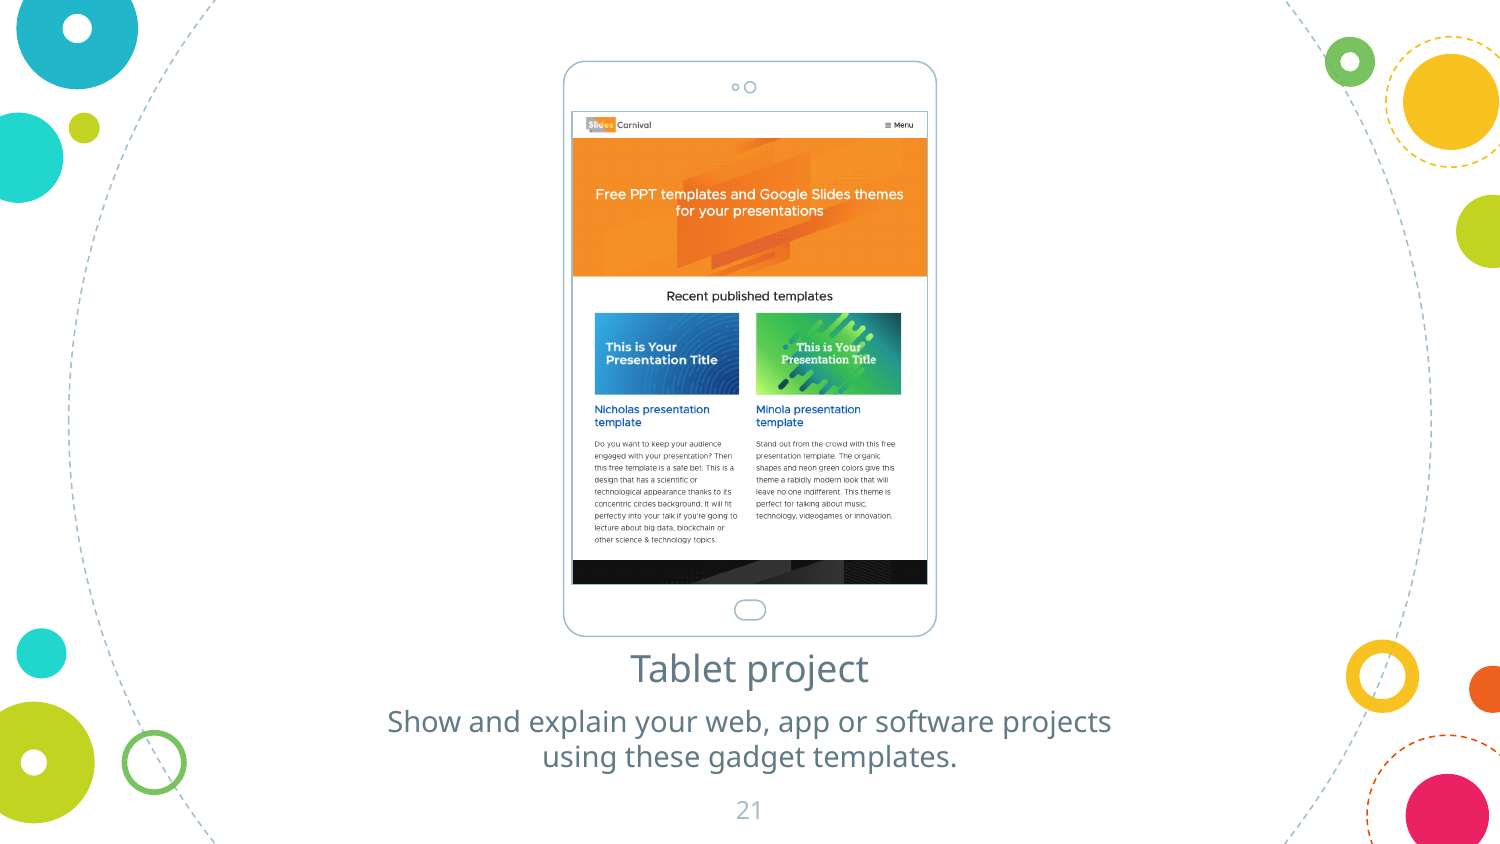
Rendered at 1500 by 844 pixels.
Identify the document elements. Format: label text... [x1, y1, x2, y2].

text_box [563, 61, 937, 637]
picture [572, 111, 927, 585]
slide_number 21 [711, 779, 789, 844]
list Tablet project Show and explain your web, app or software projects using these gadget templates. [342, 630, 1158, 832]
